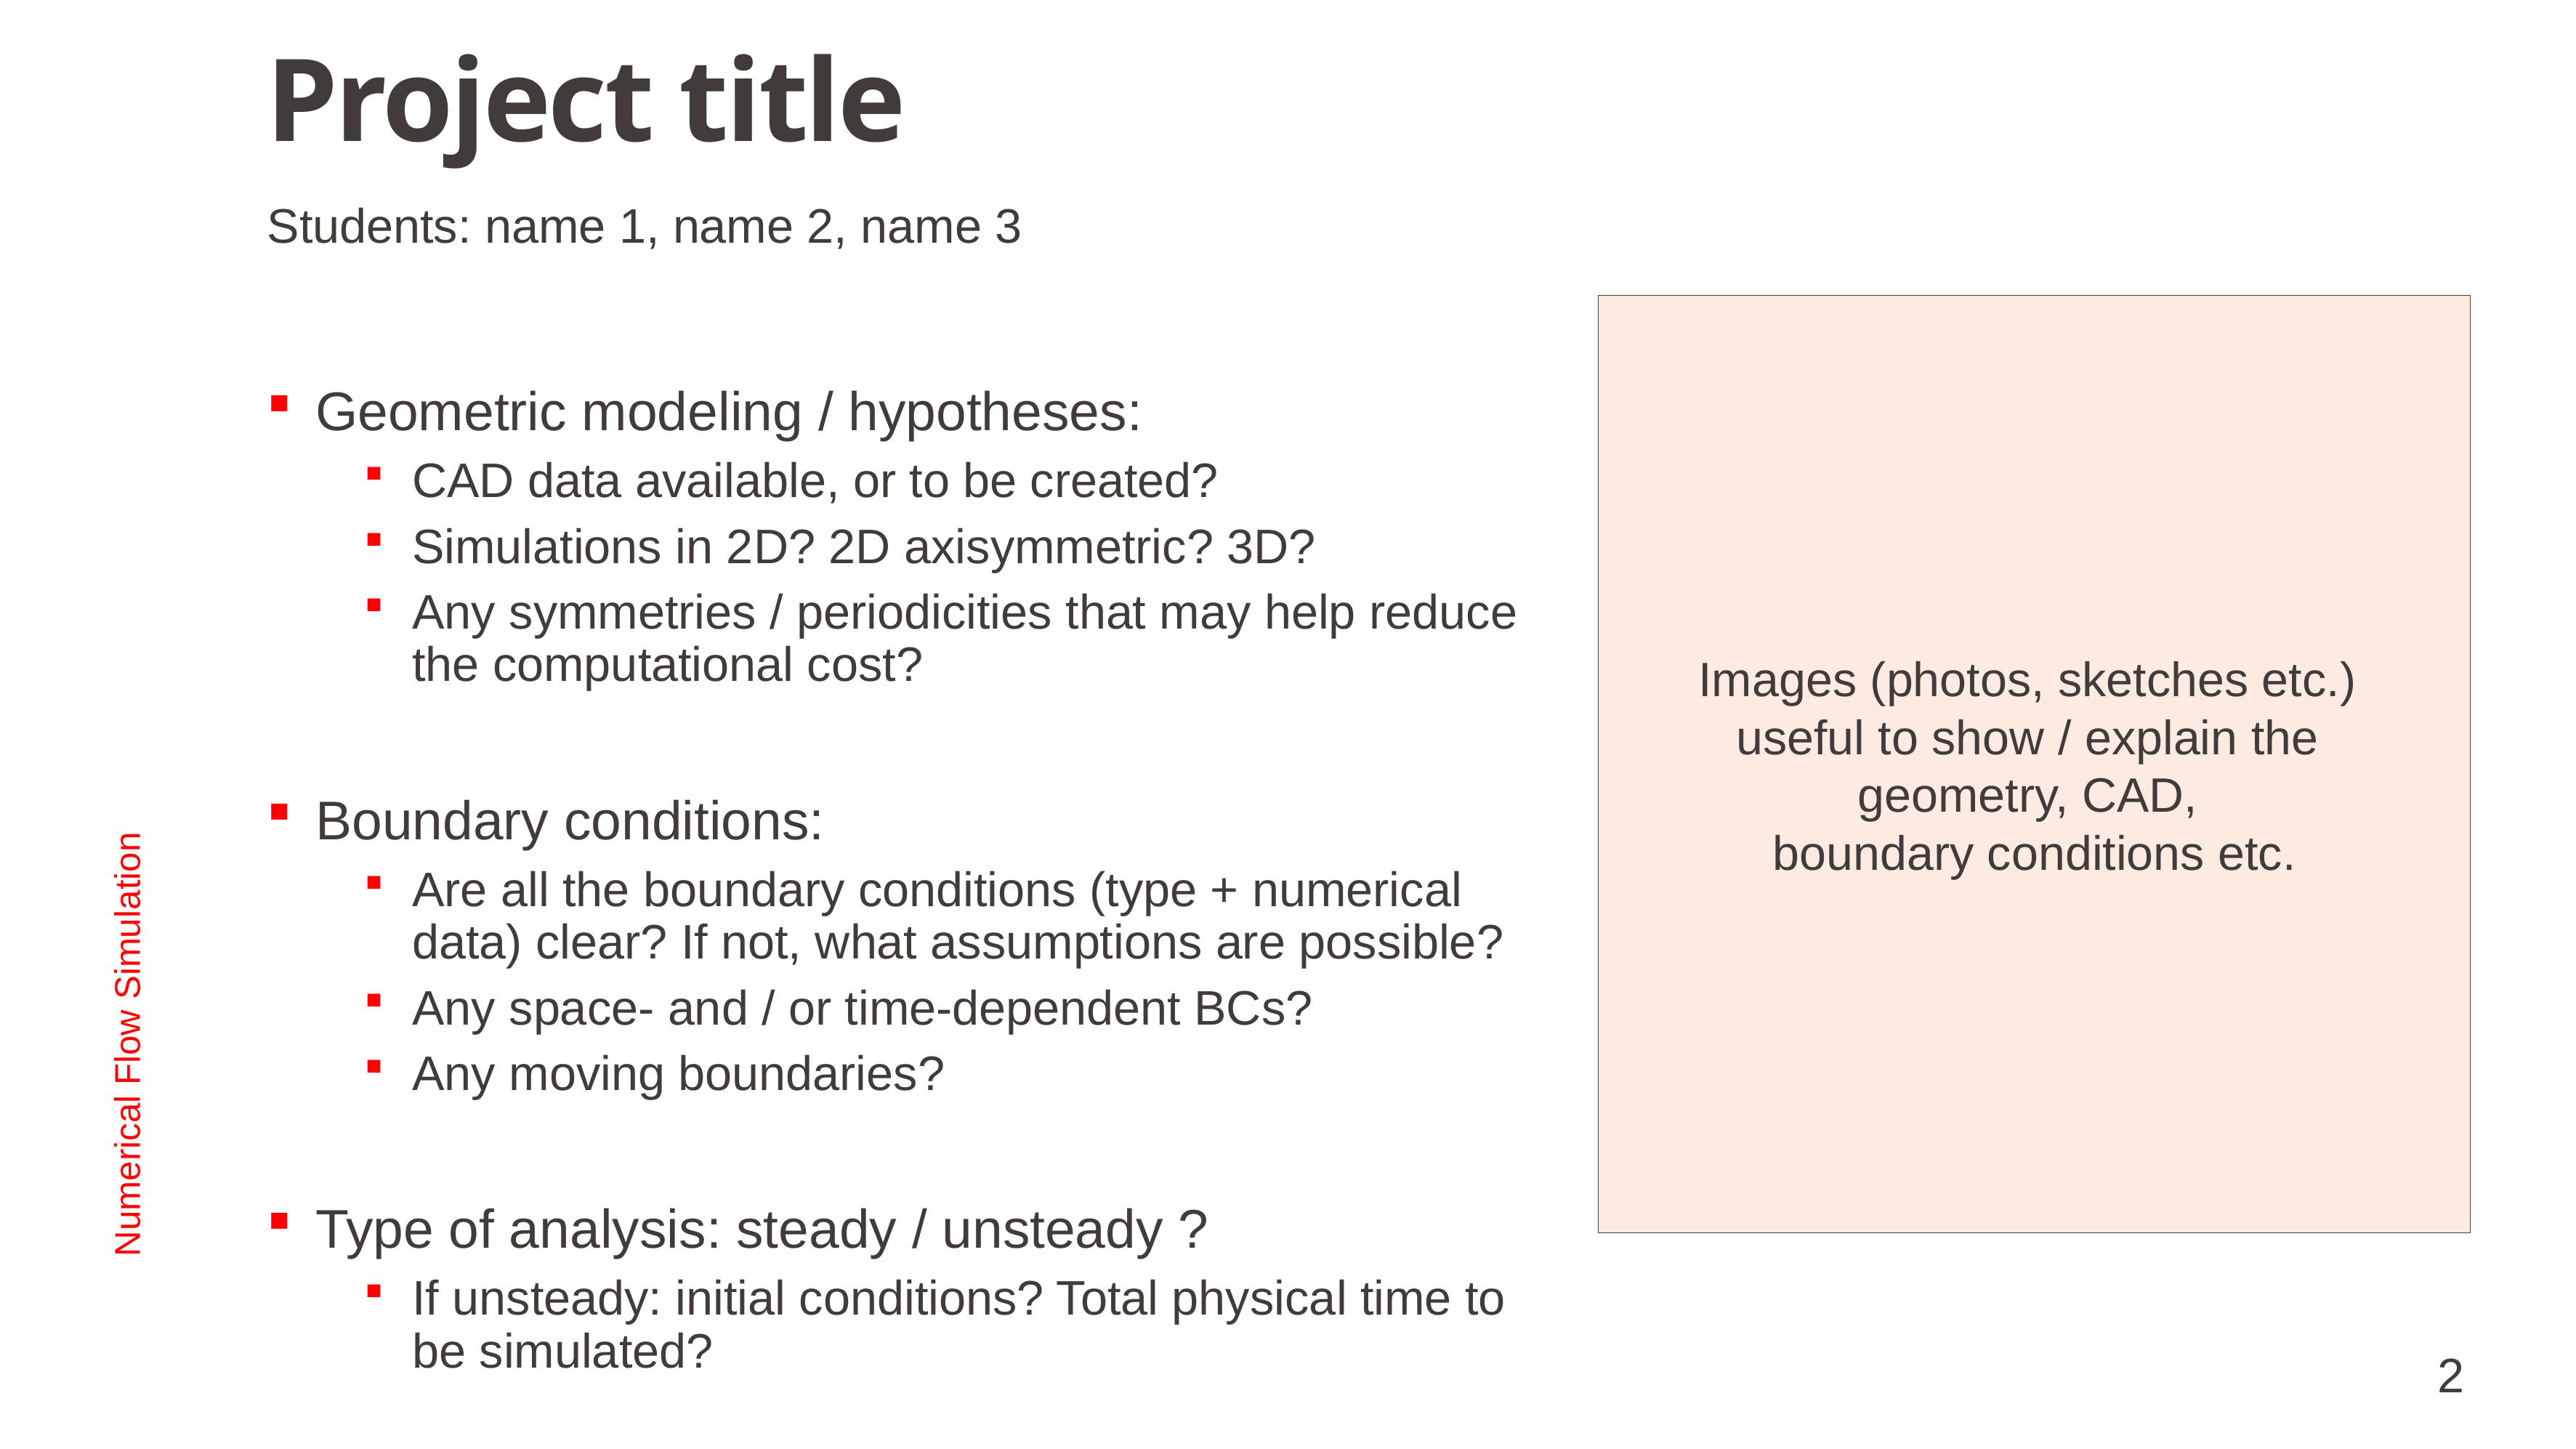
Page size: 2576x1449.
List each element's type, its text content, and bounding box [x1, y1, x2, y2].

text_box Images (photos, sketches etc.) useful to show / explain the geometry, CAD, boundary conditions etc. [1598, 295, 2471, 1233]
list Geometric modeling / hypotheses: CAD data available, or to be created? Simulations in 2D? 2D axisymmetric? 3D? Any symmetries / periodicities that may help reduce the computational cost? Boundary conditions: Are all the boundary conditions (type + numerical data) clear? If not, what assumptions are possible? Any space- and / or time-dependent BCs? Any moving boundaries? Type of analysis: steady / unsteady ? If unsteady: initial conditions? Total physical time to be simulated? [257, 378, 1540, 1370]
text_box Students: name 1, name 2, name 3 [257, 189, 1354, 258]
title Project title [255, 36, 2506, 190]
